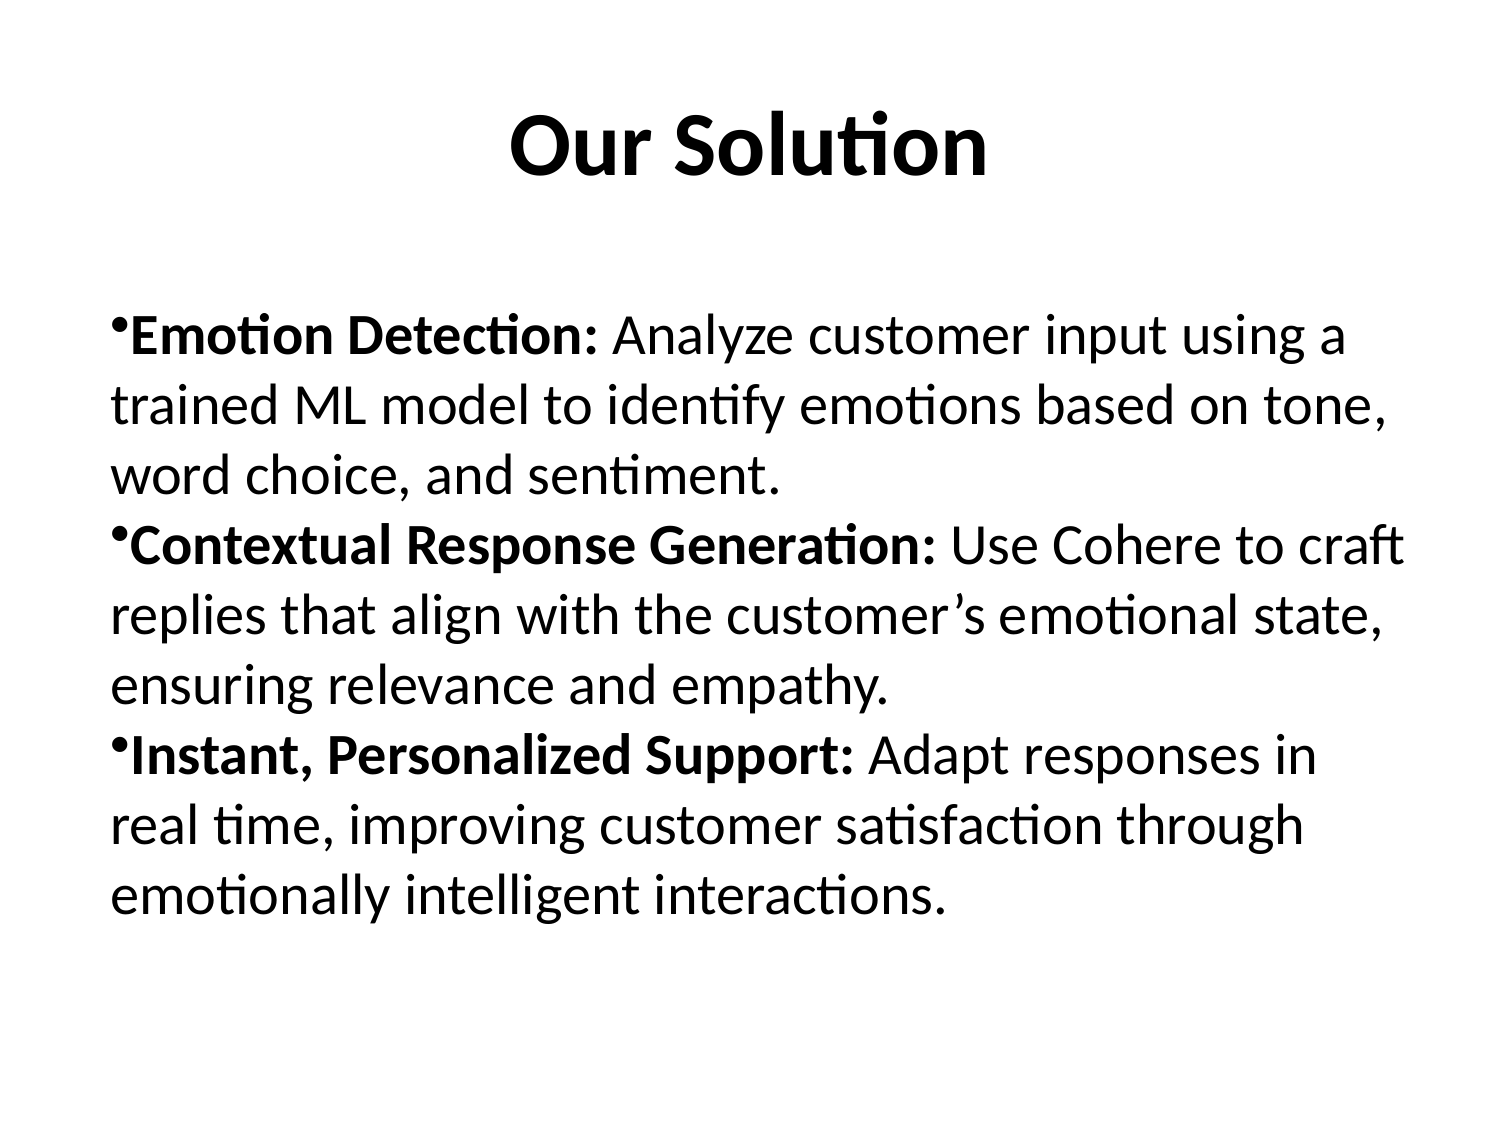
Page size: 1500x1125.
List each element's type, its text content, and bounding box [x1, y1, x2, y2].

title Our Solution [75, 45, 1425, 233]
list Emotion Detection: Analyze customer input using a trained ML model to identify emotions based on tone, word choice, and sentiment. Contextual Response Generation: Use Cohere to craft replies that align with the customer’s emotional state, ensuring relevance and empathy. Instant, Personalized Support: Adapt responses in real time, improving customer satisfaction through emotionally intelligent interactions. [95, 284, 1425, 938]
